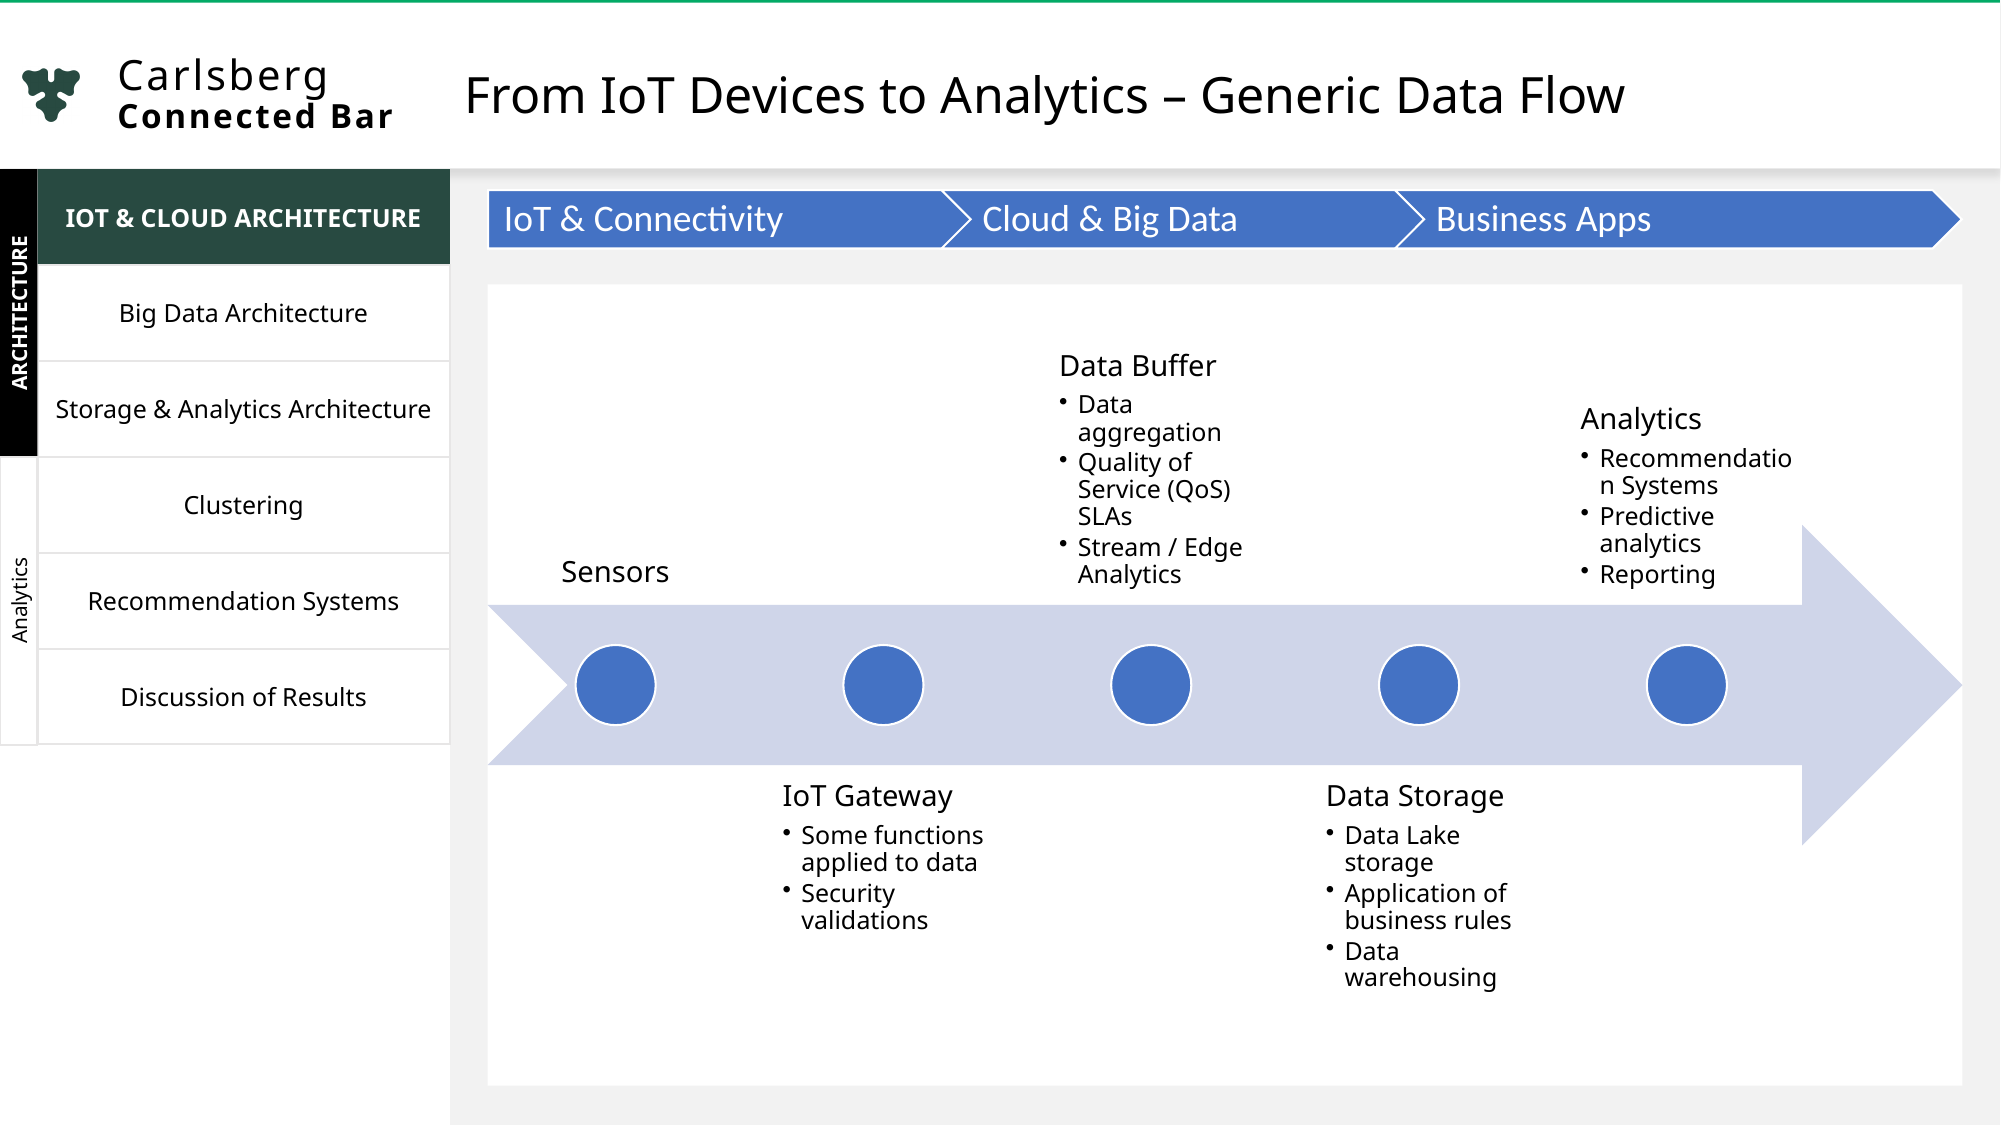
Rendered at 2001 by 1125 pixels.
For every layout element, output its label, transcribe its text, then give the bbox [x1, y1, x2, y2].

text_box ARCHITECTURE [0, 168, 38, 456]
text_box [487, 190, 1963, 249]
text_box Storage & Analytics Architecture [38, 360, 451, 456]
text_box Discussion of Results [38, 648, 451, 745]
text_box Clustering [38, 456, 451, 552]
text_box IOT & CLOUD ARCHITECTURE [38, 168, 451, 264]
text_box Analytics [0, 456, 38, 746]
text_box From IoT Devices to Analytics – Generic Data Flow [449, 55, 1963, 131]
text_box Big Data Architecture [38, 264, 451, 360]
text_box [487, 284, 1963, 1086]
text_box Recommendation Systems [38, 552, 451, 648]
picture [22, 66, 80, 124]
